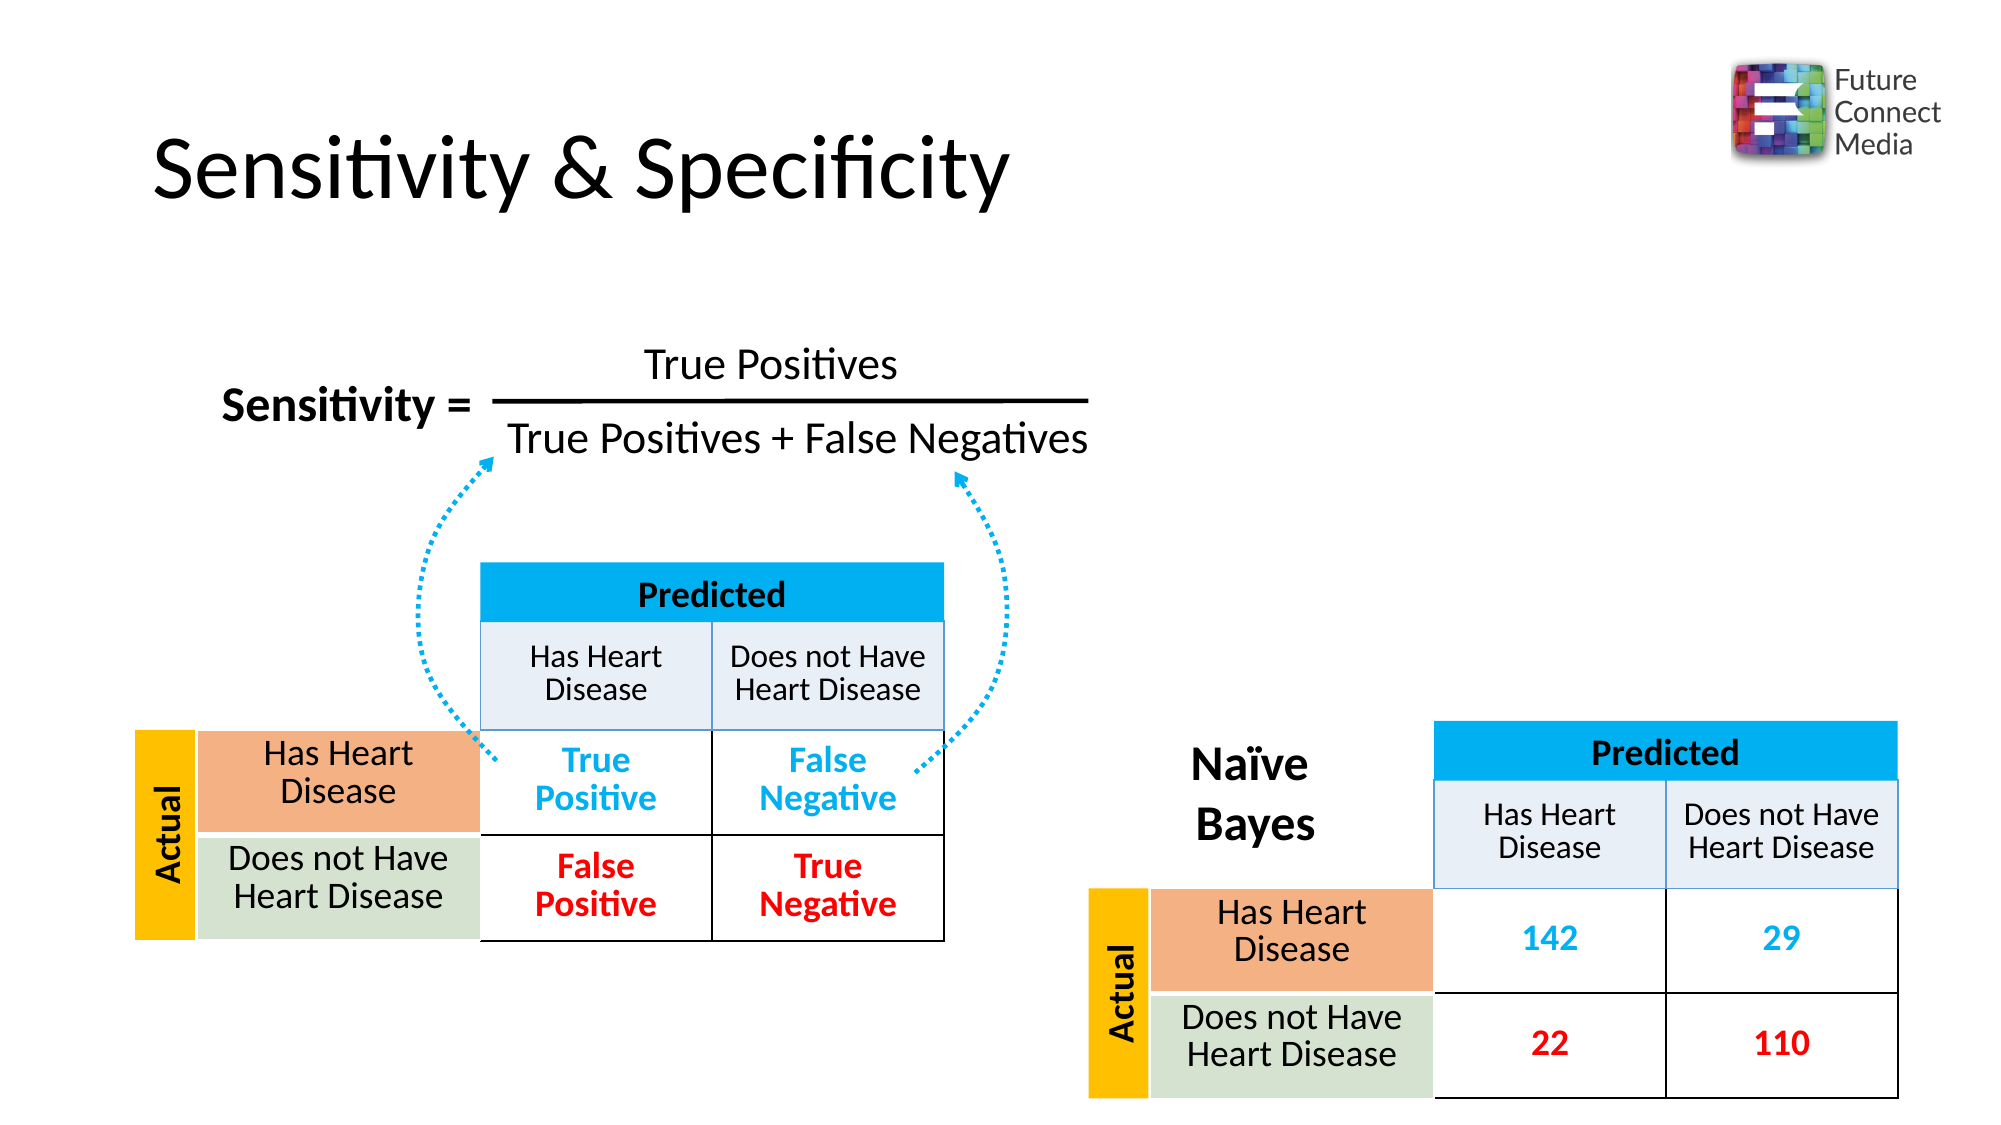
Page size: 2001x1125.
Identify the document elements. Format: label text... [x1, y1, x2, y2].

table_header 29 [1667, 889, 1897, 992]
text_box Actual [1088, 888, 1149, 1099]
table_header Has Heart Disease [198, 731, 480, 832]
table_header Has Heart Disease [1151, 889, 1433, 991]
table_header Does not Have Heart Disease [1667, 781, 1897, 888]
table_cell 110 [1667, 994, 1897, 1097]
text_box Actual [135, 729, 195, 940]
table_cell True Negative [713, 836, 943, 940]
table_cell False Positive [481, 836, 711, 940]
table_header True Positive [481, 731, 711, 834]
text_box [206, 326, 1189, 472]
table_cell Does not Have Heart Disease [1151, 996, 1433, 1098]
table_cell Does not Have Heart Disease [198, 838, 480, 939]
table_cell 22 [1435, 994, 1665, 1097]
text_box [418, 472, 497, 761]
text_box Predicted [495, 562, 942, 623]
text_box Naïve Bayes [1113, 723, 1398, 858]
table_header Has Heart Disease [1435, 781, 1665, 888]
table_header 142 [1435, 889, 1665, 992]
title Sensitivity & Specificity [137, 59, 1161, 278]
table_header False Negative [713, 731, 943, 834]
table_header Has Heart Disease [496, 623, 711, 729]
table_header Does not Have Heart Disease [713, 623, 934, 729]
text_box Predicted [1434, 720, 1898, 781]
picture [1731, 5, 1943, 218]
text_box [914, 472, 1008, 773]
